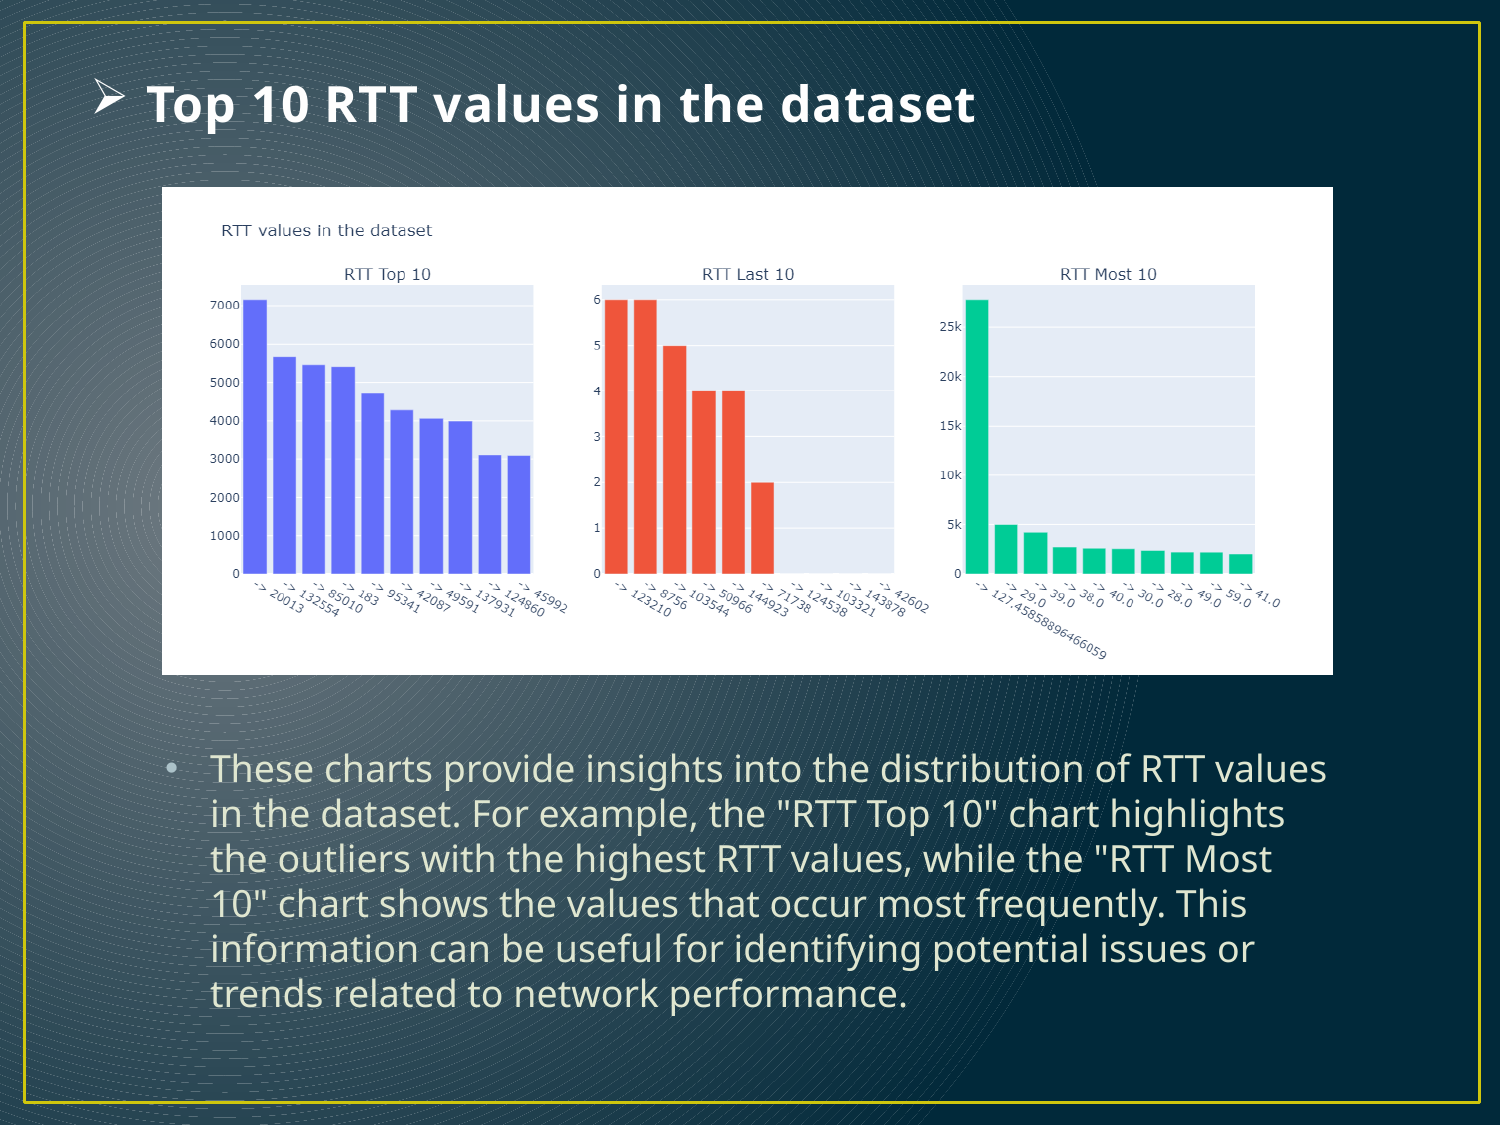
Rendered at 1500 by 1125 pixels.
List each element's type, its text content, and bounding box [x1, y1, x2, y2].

title Top 10 RTT values in the dataset [75, 62, 1425, 200]
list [162, 187, 1333, 676]
list These charts provide insights into the distribution of RTT values in the dataset. For example, the "RTT Top 10" chart highlights the outliers with the highest RTT values, while the "RTT Most 10" chart shows the values that occur most frequently. This information can be useful for identifying potential issues or trends related to network performance. [150, 737, 1350, 1050]
picture [1102, 681, 1111, 689]
